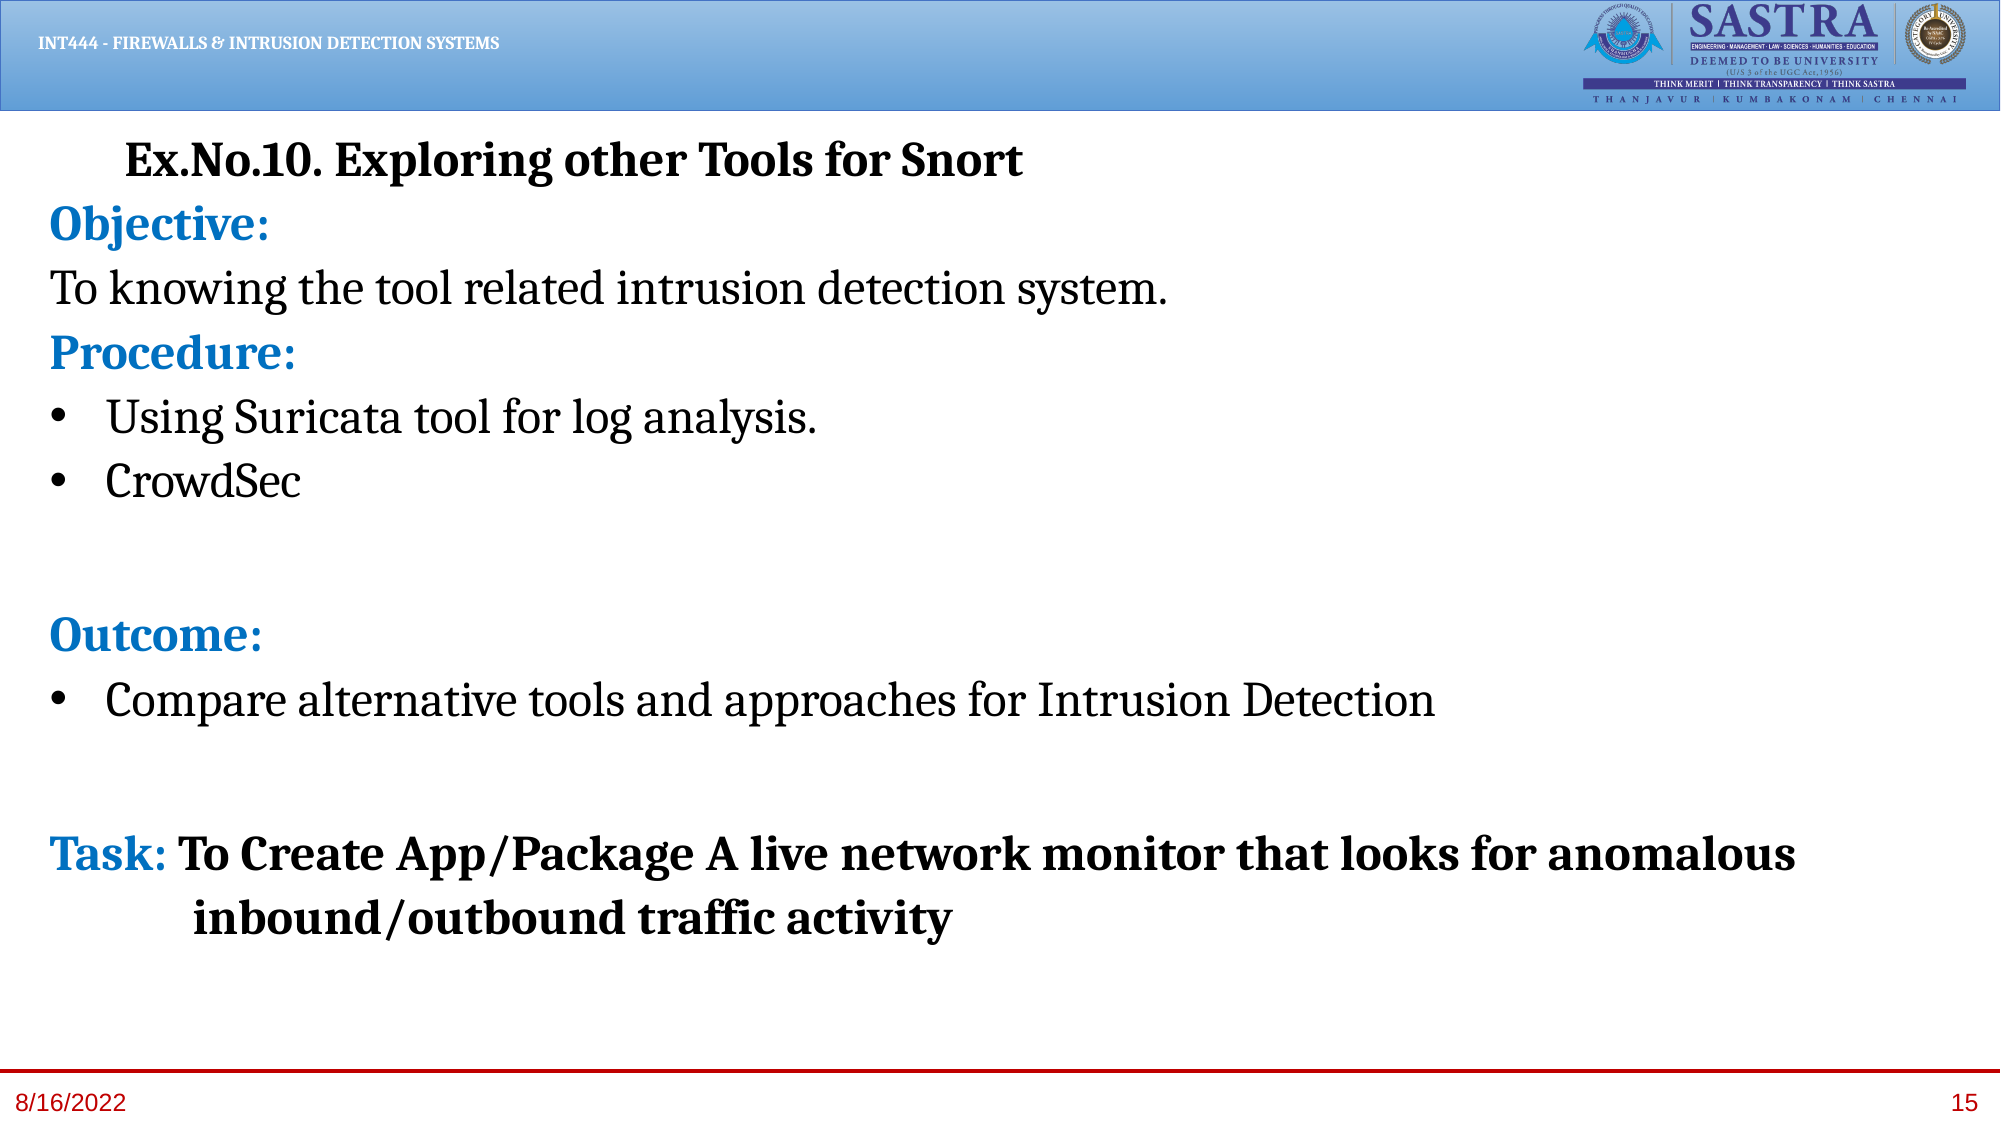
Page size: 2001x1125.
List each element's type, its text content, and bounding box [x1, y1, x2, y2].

title INT444 - FIREWALLS & INTRUSION DETECTION SYSTEMS [19, 0, 1745, 82]
list Ex.No.10. Exploring other Tools for Snort Objective: To knowing the tool related intrusion detection system. Procedure: Using Suricata tool for log analysis. CrowdSec Outcome: Compare alternative tools and approaches for Intrusion Detection Task: To Create App/Package A live network monitor that looks for anomalous inbound/outbound traffic activity [34, 125, 1966, 1053]
picture [1583, 3, 1966, 105]
